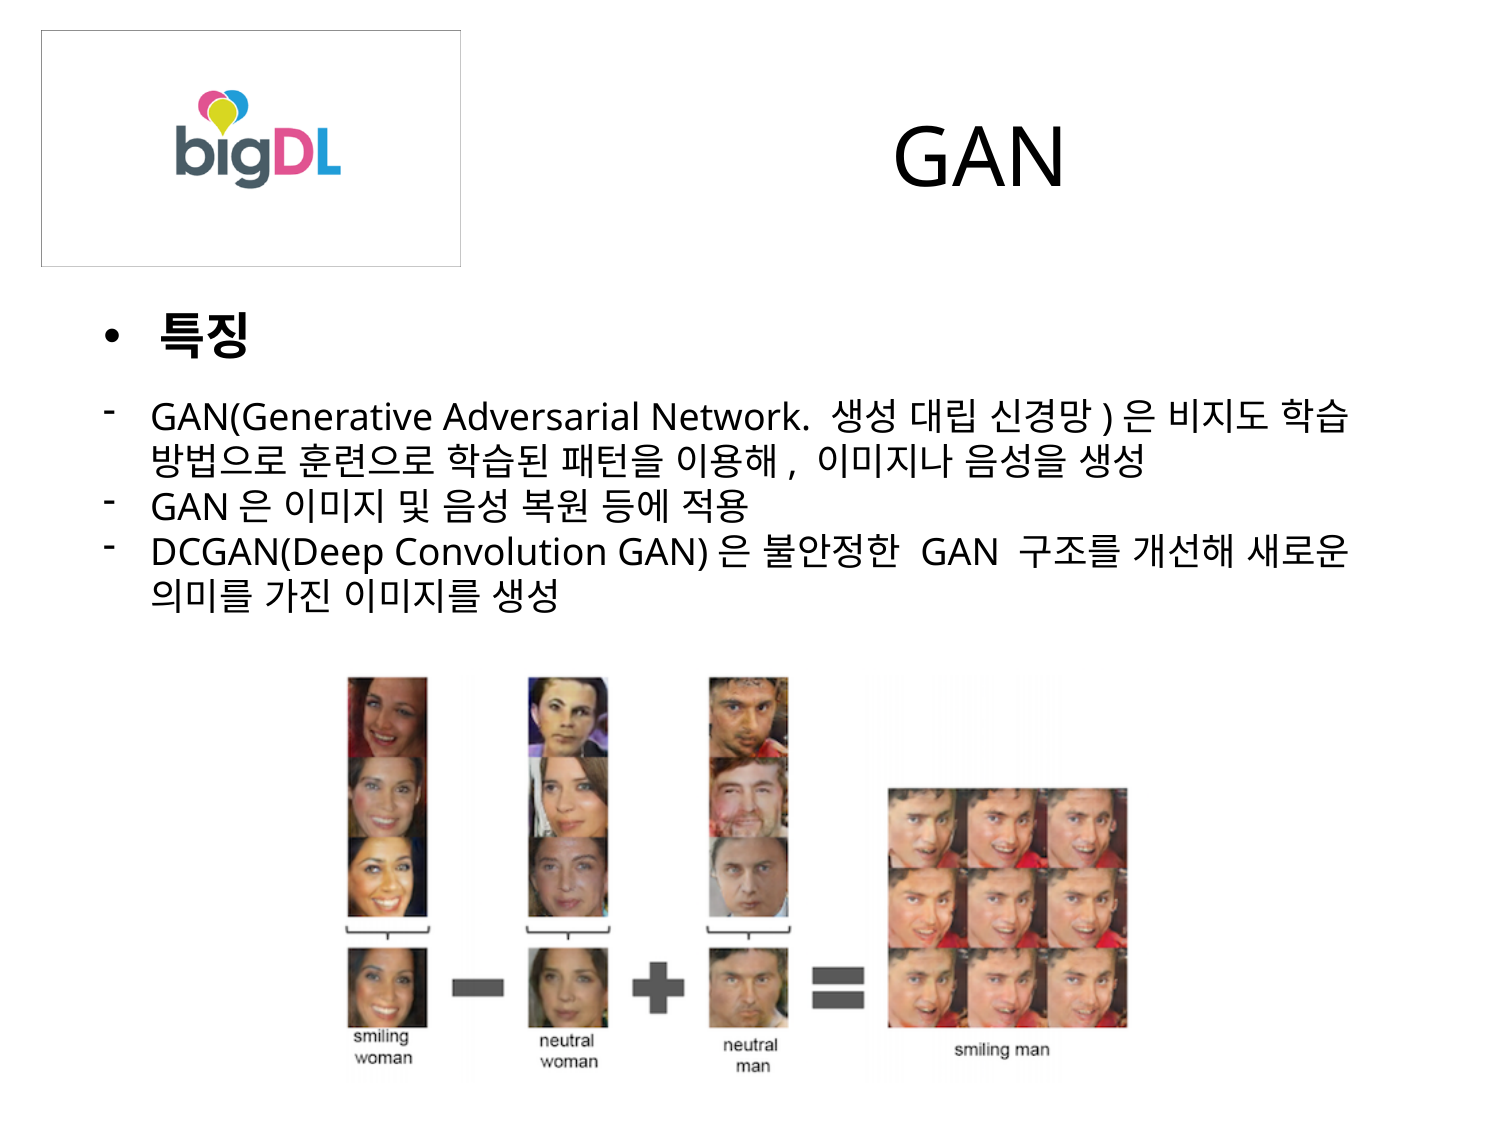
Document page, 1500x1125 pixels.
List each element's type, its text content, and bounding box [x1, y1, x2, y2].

text_box GAN [501, 95, 1459, 211]
text_box 특징 [88, 297, 553, 373]
text_box GAN(Generative Adversarial Network. 생성 대립 신경망)은 비지도 학습 방법으로 훈련으로 학습된 패턴을 이용해, 이미지나 음성을 생성 GAN은 이미지 및 음성 복원 등에 적용 DCGAN(Deep Convolution GAN)은 불안정한 GAN 구조를 개선해 새로운 의미를 가진 이미지를 생성 [88, 385, 1400, 625]
picture [339, 668, 1149, 1083]
picture [41, 30, 461, 268]
